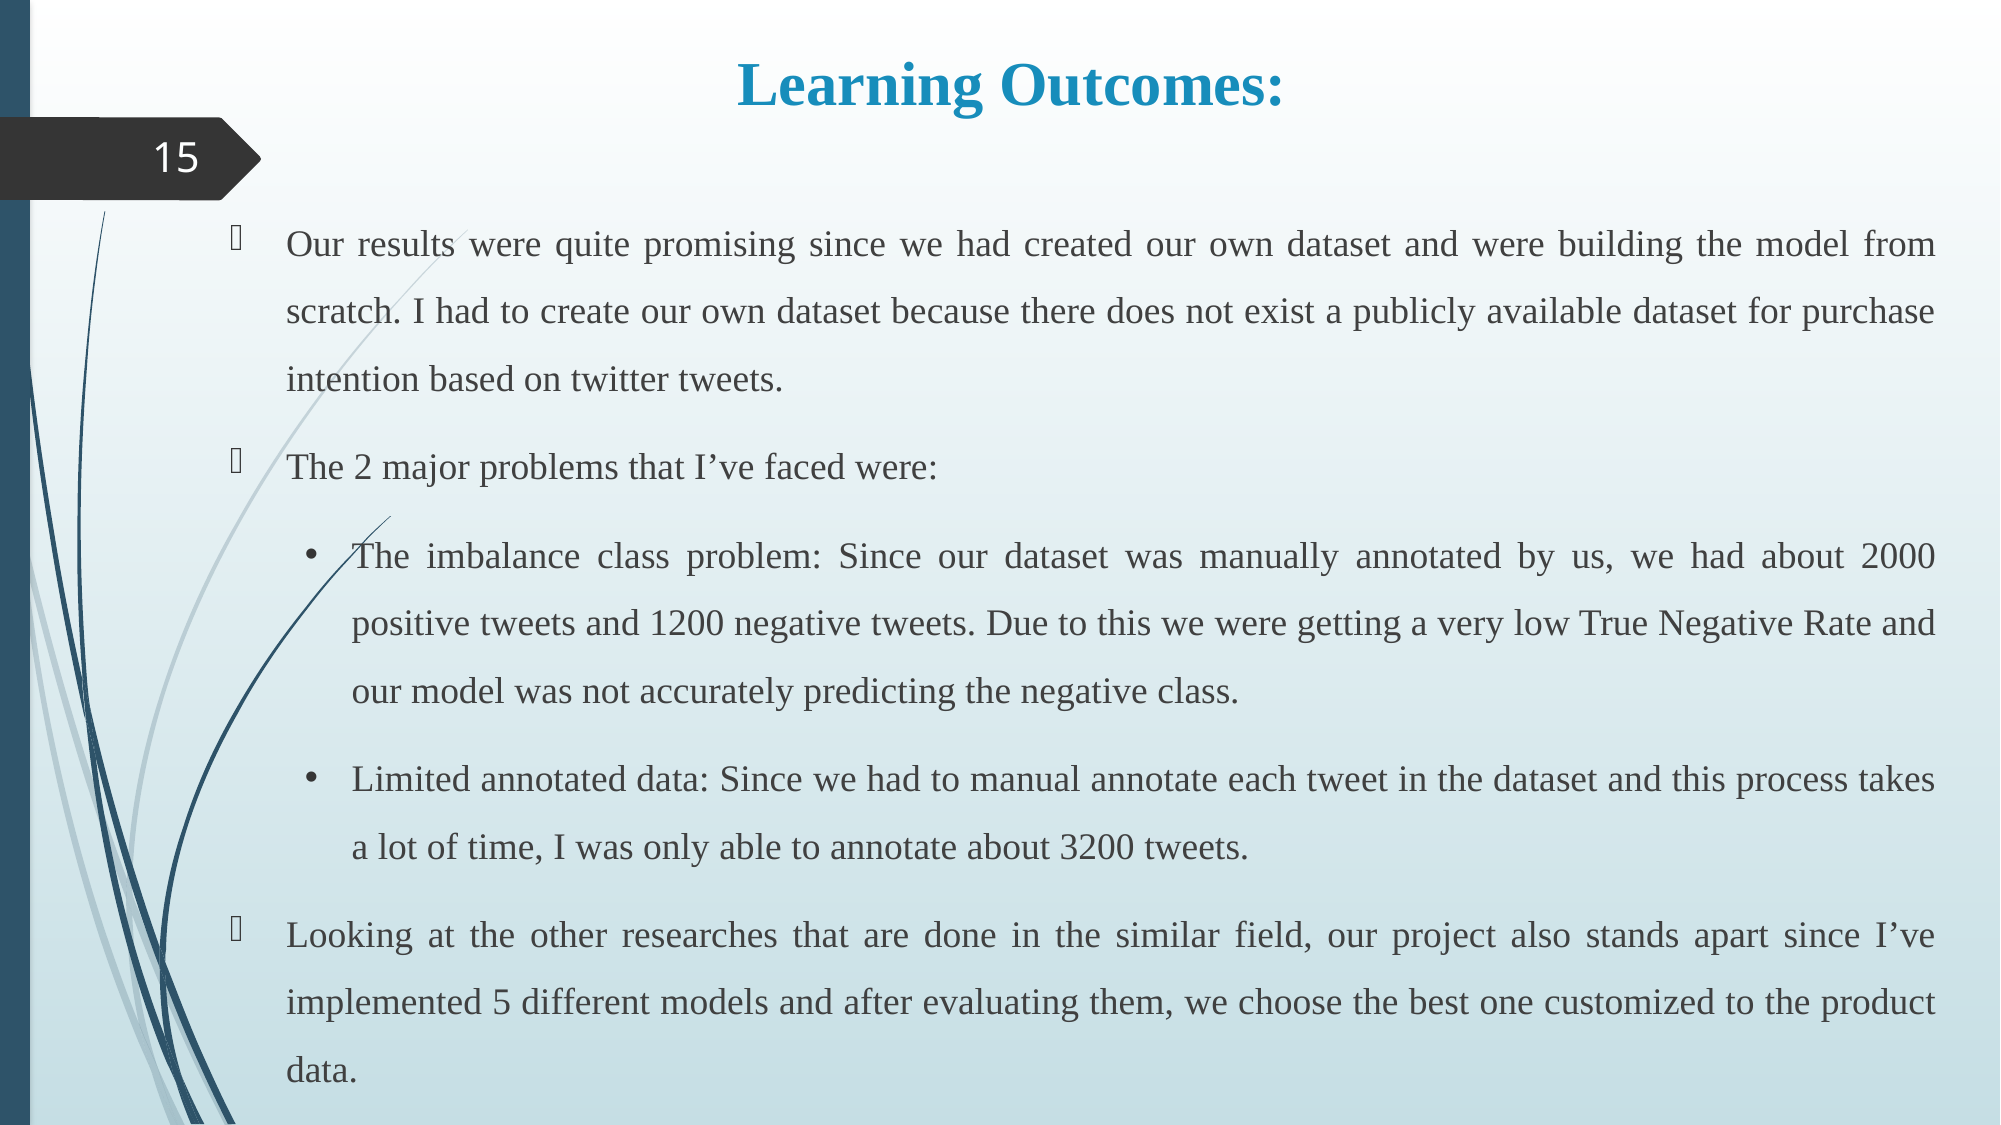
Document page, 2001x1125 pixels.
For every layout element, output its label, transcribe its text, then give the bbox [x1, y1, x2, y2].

text_box Learning Outcomes: [612, 35, 1461, 160]
slide_number 15 [87, 129, 216, 190]
text_box Our results were quite promising since we had created our own dataset and were building the model from scratch. I had to create our own dataset because there does not exist a publicly available dataset for purchase intention based on twitter tweets. The 2 major problems that I’ve faced were: The imbalance class problem: Since our dataset was manually annotated by us, we had about 2000 positive tweets and 1200 negative tweets. Due to this we were getting a very low True Negative Rate and our model was not accurately predicting the negative class. Limited annotated data: Since we had to manual annotate each tweet in the dataset and this process takes a lot of time, I was only able to annotate about 3200 tweets. Looking at the other researches that are done in the similar field, our project also stands apart since I’ve implemented 5 different models and after evaluating them, we choose the best one customized to the product data. [215, 189, 1954, 1107]
